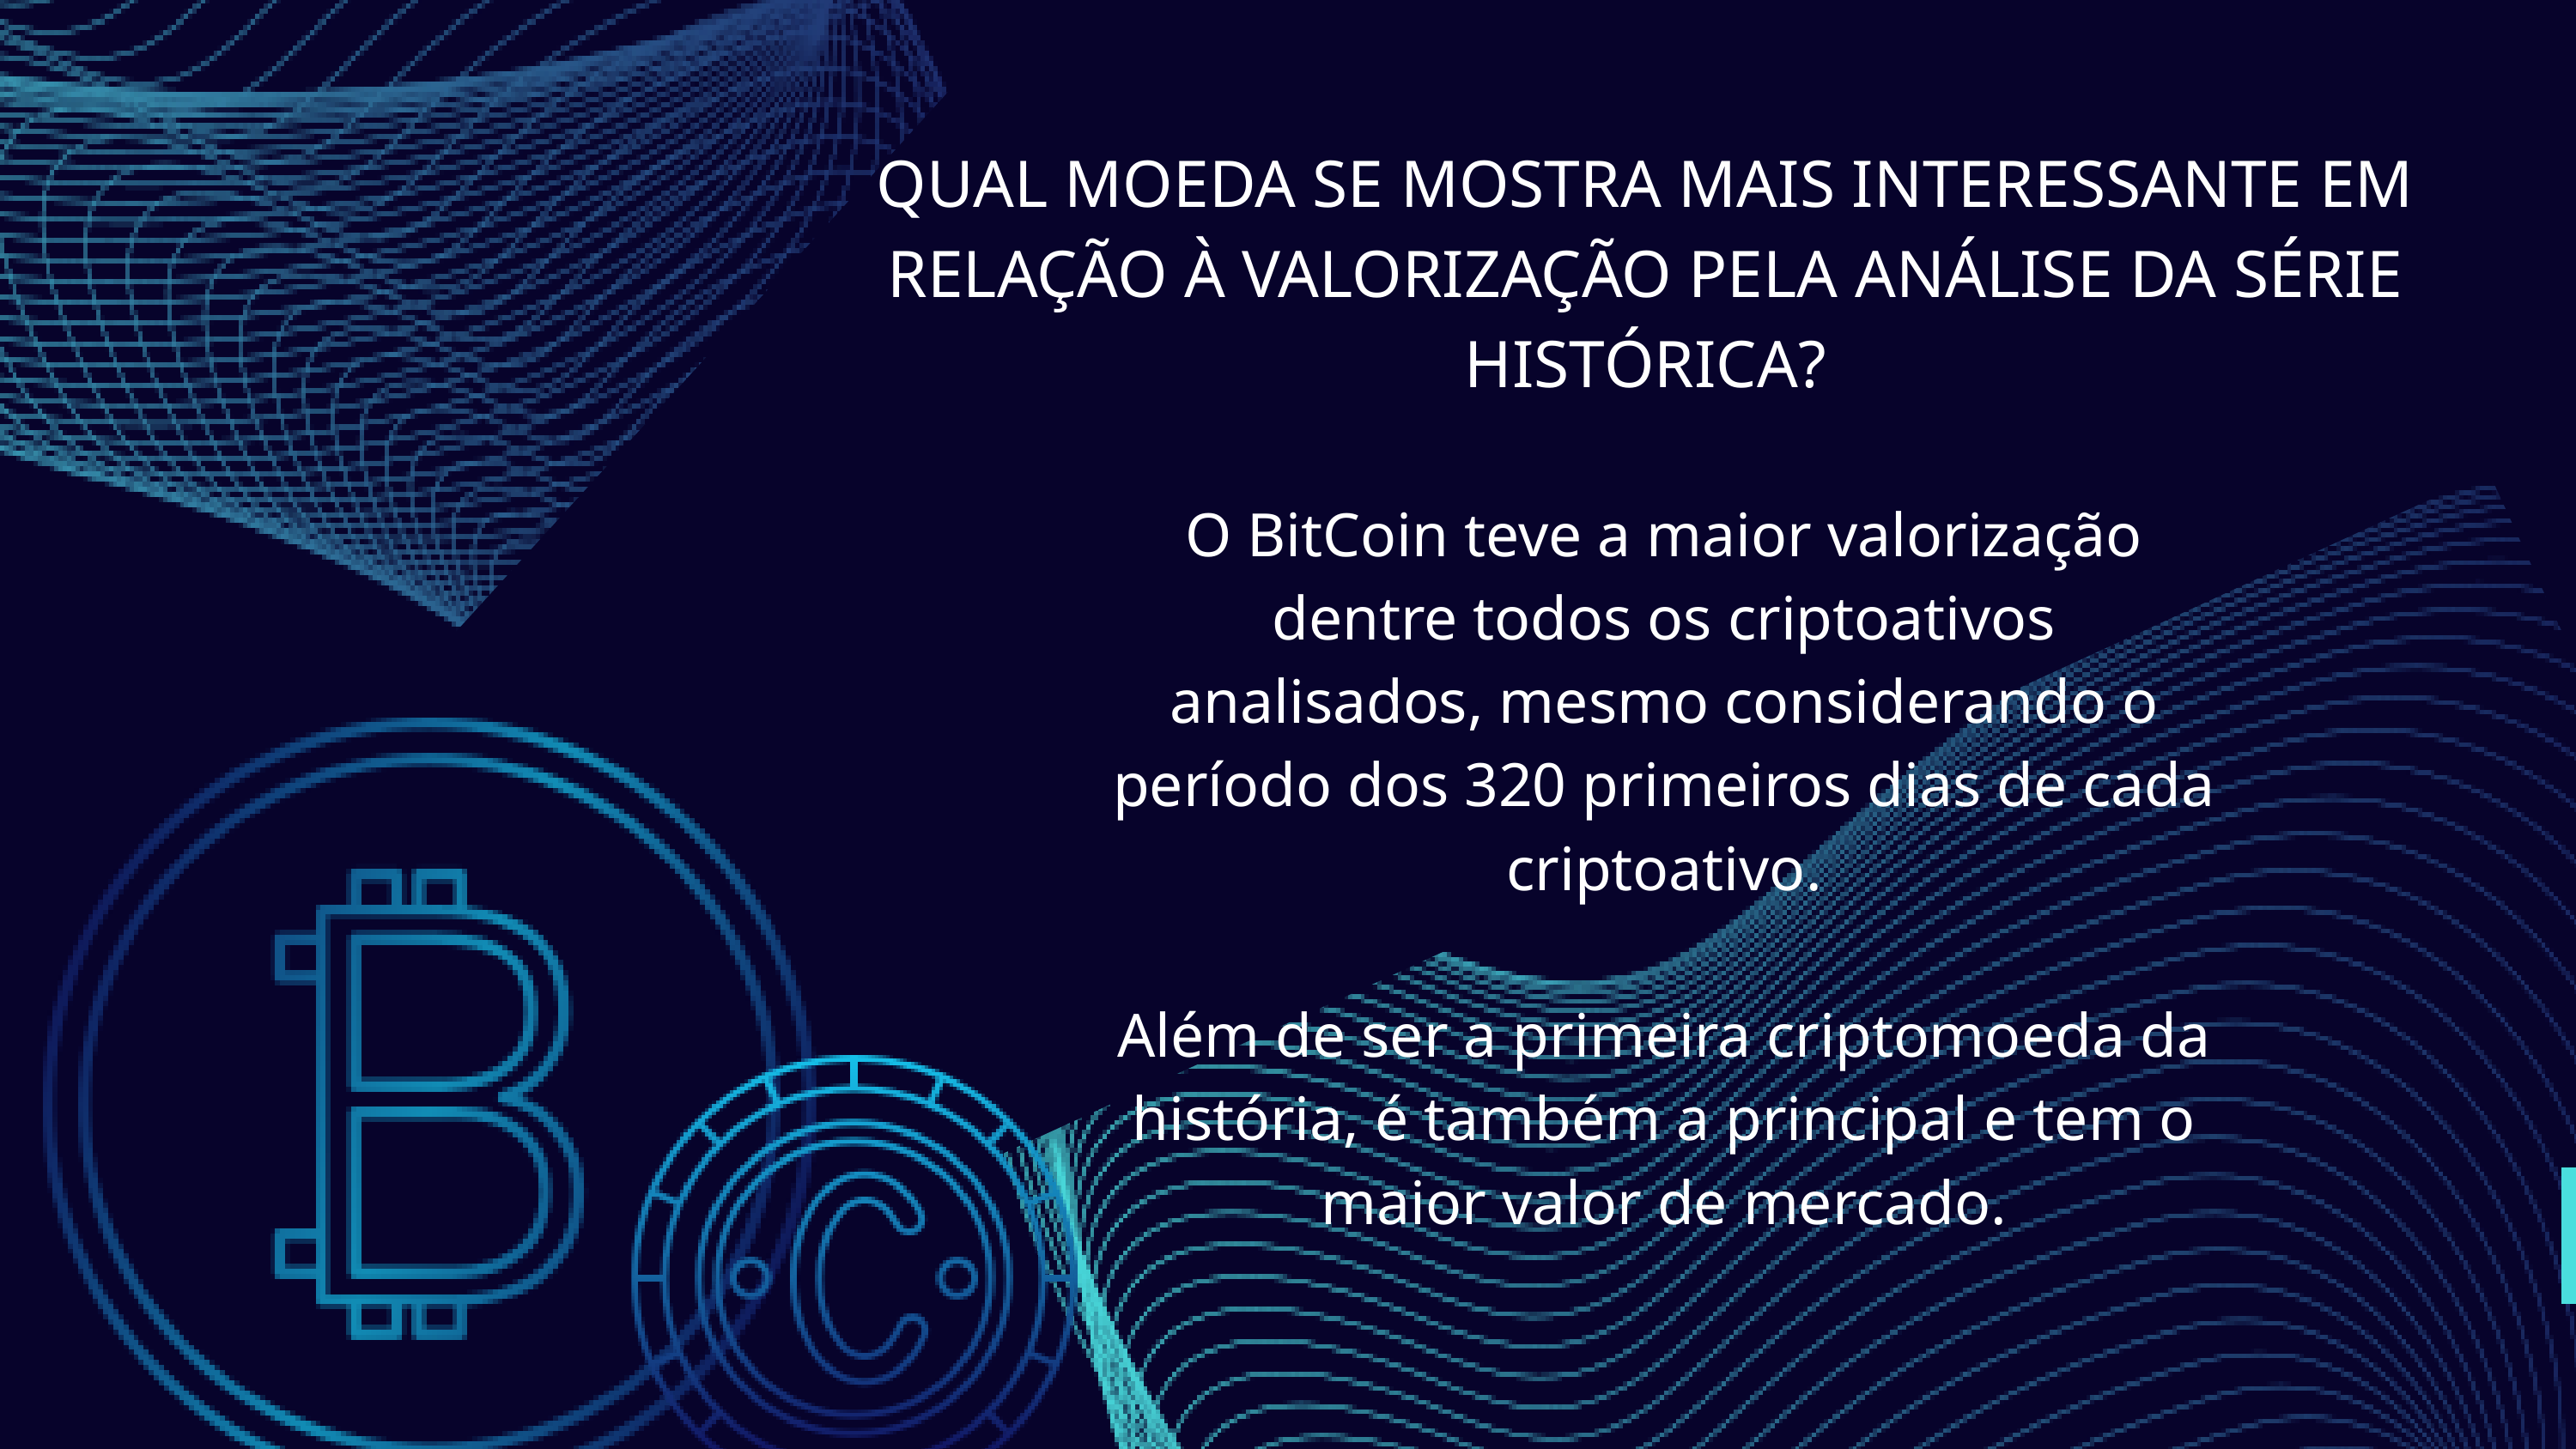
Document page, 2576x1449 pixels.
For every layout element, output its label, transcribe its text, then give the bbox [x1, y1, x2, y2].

text_box O BitCoin teve a maior valorização dentre todos os criptoativos analisados, mesmo considerando o período dos 320 primeiros dias de cada criptoativo. Além de ser a primeira criptomoeda da história, é também a principal e tem o maior valor de mercado. [1110, 485, 2219, 1236]
text_box [0, 0, 1032, 718]
text_box [43, 718, 817, 1449]
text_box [2561, 1167, 2576, 1304]
text_box [631, 1055, 1078, 1449]
text_box [1078, 472, 2576, 1449]
text_box QUAL MOEDA SE MOSTRA MAIS INTERESSANTE EM RELAÇÃO À VALORIZAÇÃO PELA ANÁLISE DA SÉRIE HISTÓRICA? [860, 130, 2432, 401]
